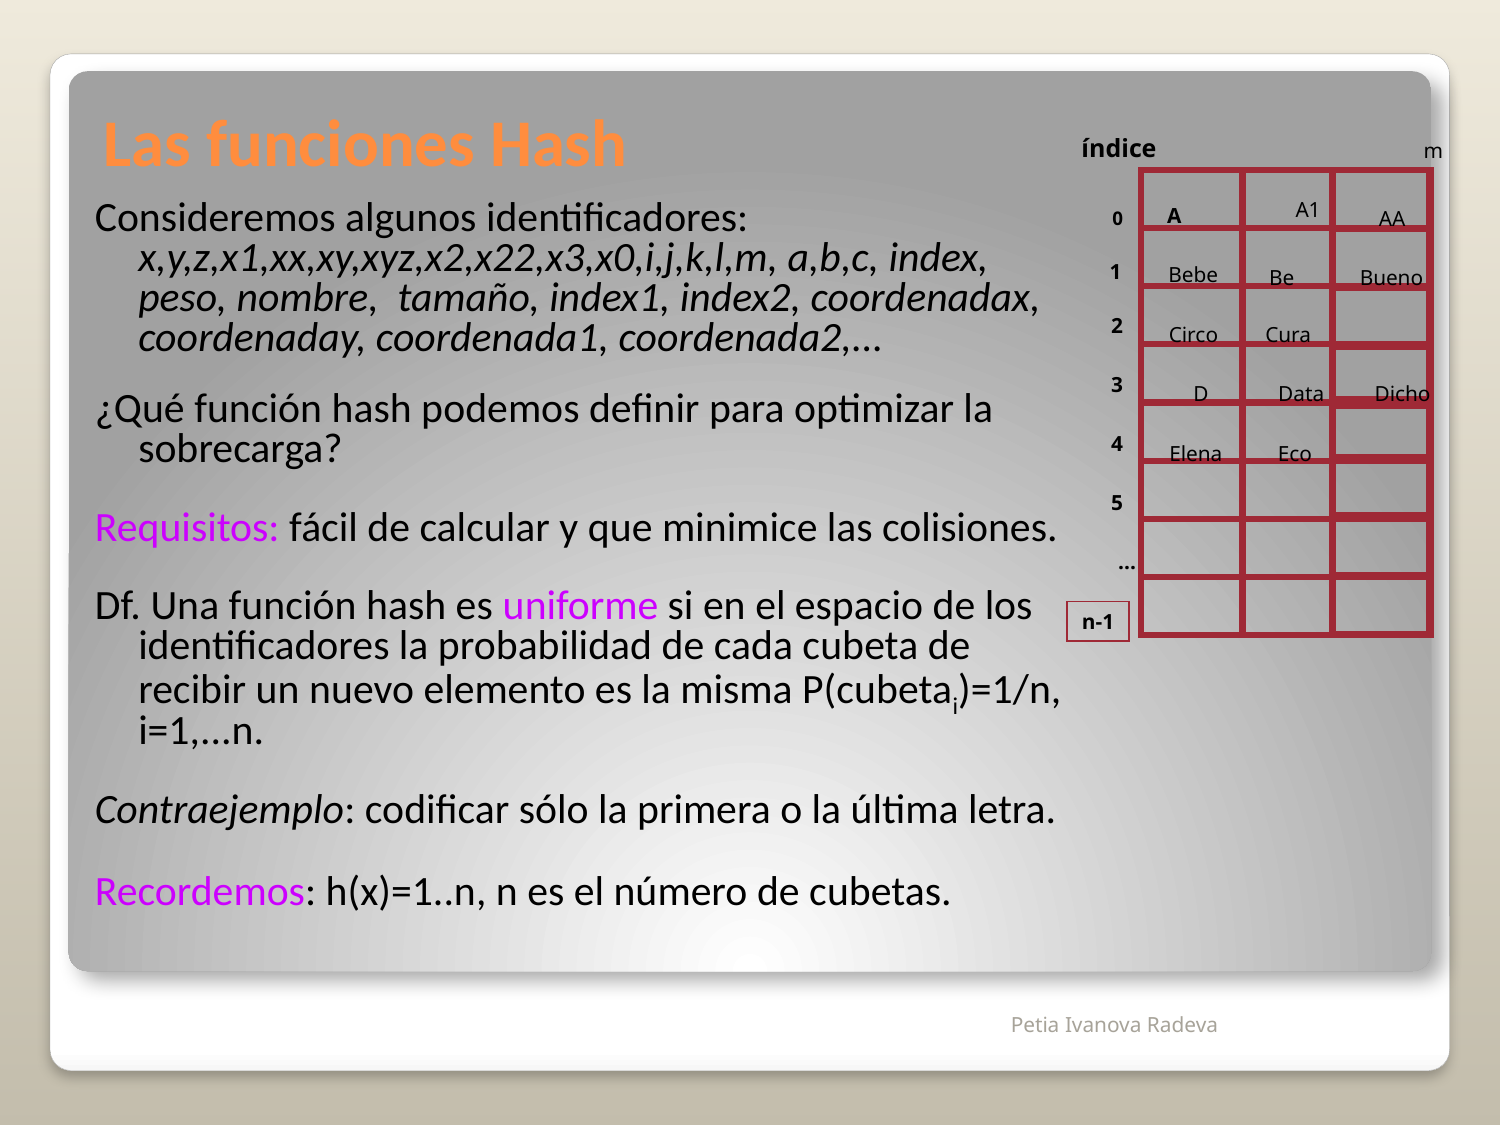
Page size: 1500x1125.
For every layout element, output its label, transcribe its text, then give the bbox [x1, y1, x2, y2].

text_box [1062, 125, 1459, 644]
list Consideremos algunos identificadores: x,y,z,x1,xx,xy,xyz,x2,x22,x3,x0,i,j,k,l,m, a,b,c, index, peso, nombre, tamaño, index1, index2, coordenadax, coordenaday, coordenada1, coordenada2,... ¿Qué función hash podemos definir para optimizar la sobrecarga? Requisitos: fácil de calcular y que minimice las colisiones. Df. Una función hash es uniforme si en el espacio de los identificadores la probabilidad de cada cubeta de recibir un nuevo elemento es la misma P(cubetai)=1/n, i=1,...n. Contraejemplo: codificar sólo la primera o la última letra. Recordemos: h(x)=1..n, n es el número de cubetas. [64, 184, 1081, 1012]
title Las funciones Hash [88, 0, 1106, 184]
